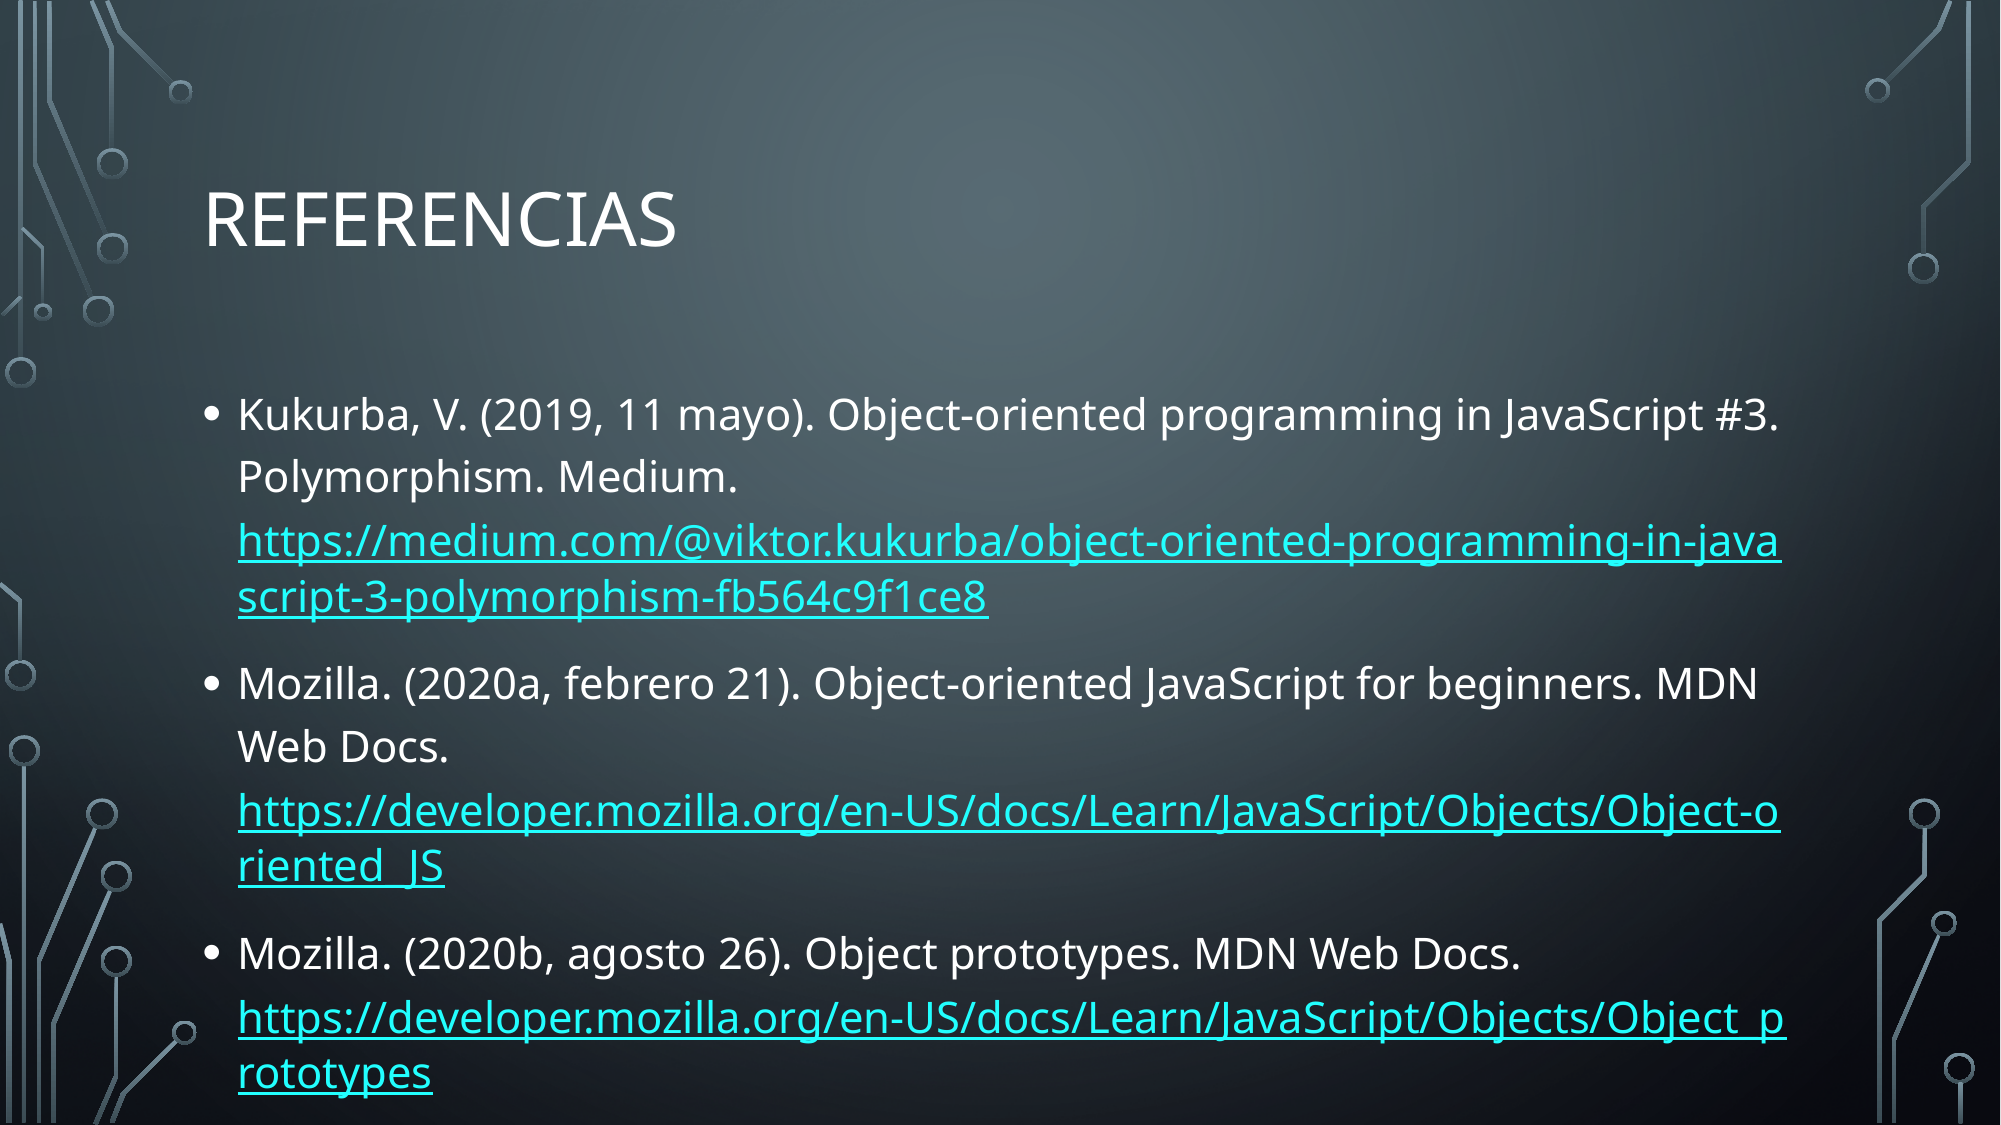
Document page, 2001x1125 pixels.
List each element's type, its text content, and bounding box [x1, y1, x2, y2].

list Kukurba, V. (2019, 11 mayo). Object-oriented programming in JavaScript #3. Polymorphism. Medium. https://medium.com/@viktor.kukurba/object-oriented-programming-in-javascript-3-polymorphism-fb564c9f1ce8 Mozilla. (2020a, febrero 21). Object-oriented JavaScript for beginners. MDN Web Docs. https://developer.mozilla.org/en-US/docs/Learn/JavaScript/Objects/Object-oriented_JS Mozilla. (2020b, agosto 26). Object prototypes. MDN Web Docs. https://developer.mozilla.org/en-US/docs/Learn/JavaScript/Objects/Object_prototypes [187, 369, 1813, 950]
title Referencias [187, 101, 1813, 344]
